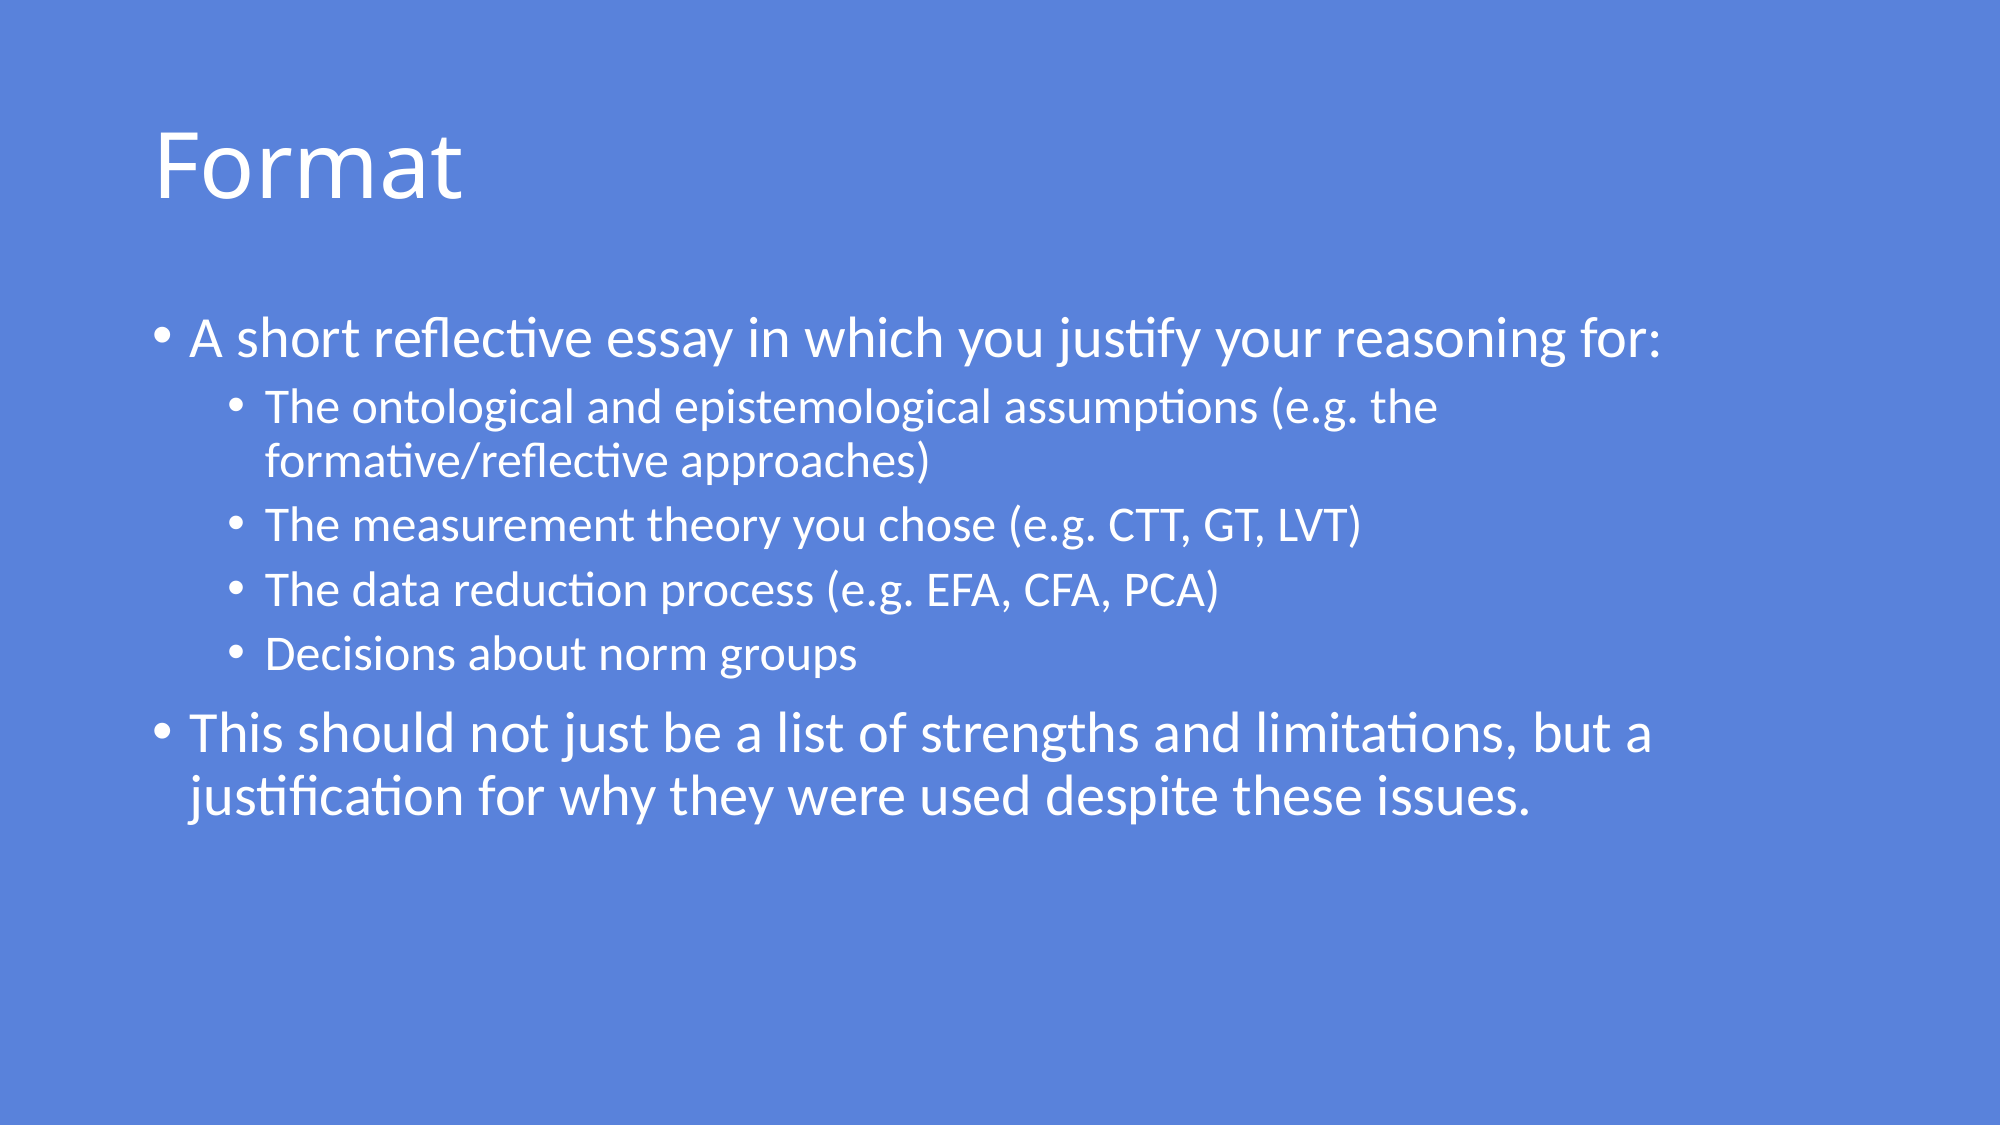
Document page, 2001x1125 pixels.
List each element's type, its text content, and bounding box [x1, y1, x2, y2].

title Format [137, 59, 1863, 278]
list A short reflective essay in which you justify your reasoning for: The ontological and epistemological assumptions (e.g. the formative/reflective approaches) The measurement theory you chose (e.g. CTT, GT, LVT) The data reduction process (e.g. EFA, CFA, PCA) Decisions about norm groups This should not just be a list of strengths and limitations, but a justification for why they were used despite these issues. [137, 299, 1863, 1014]
